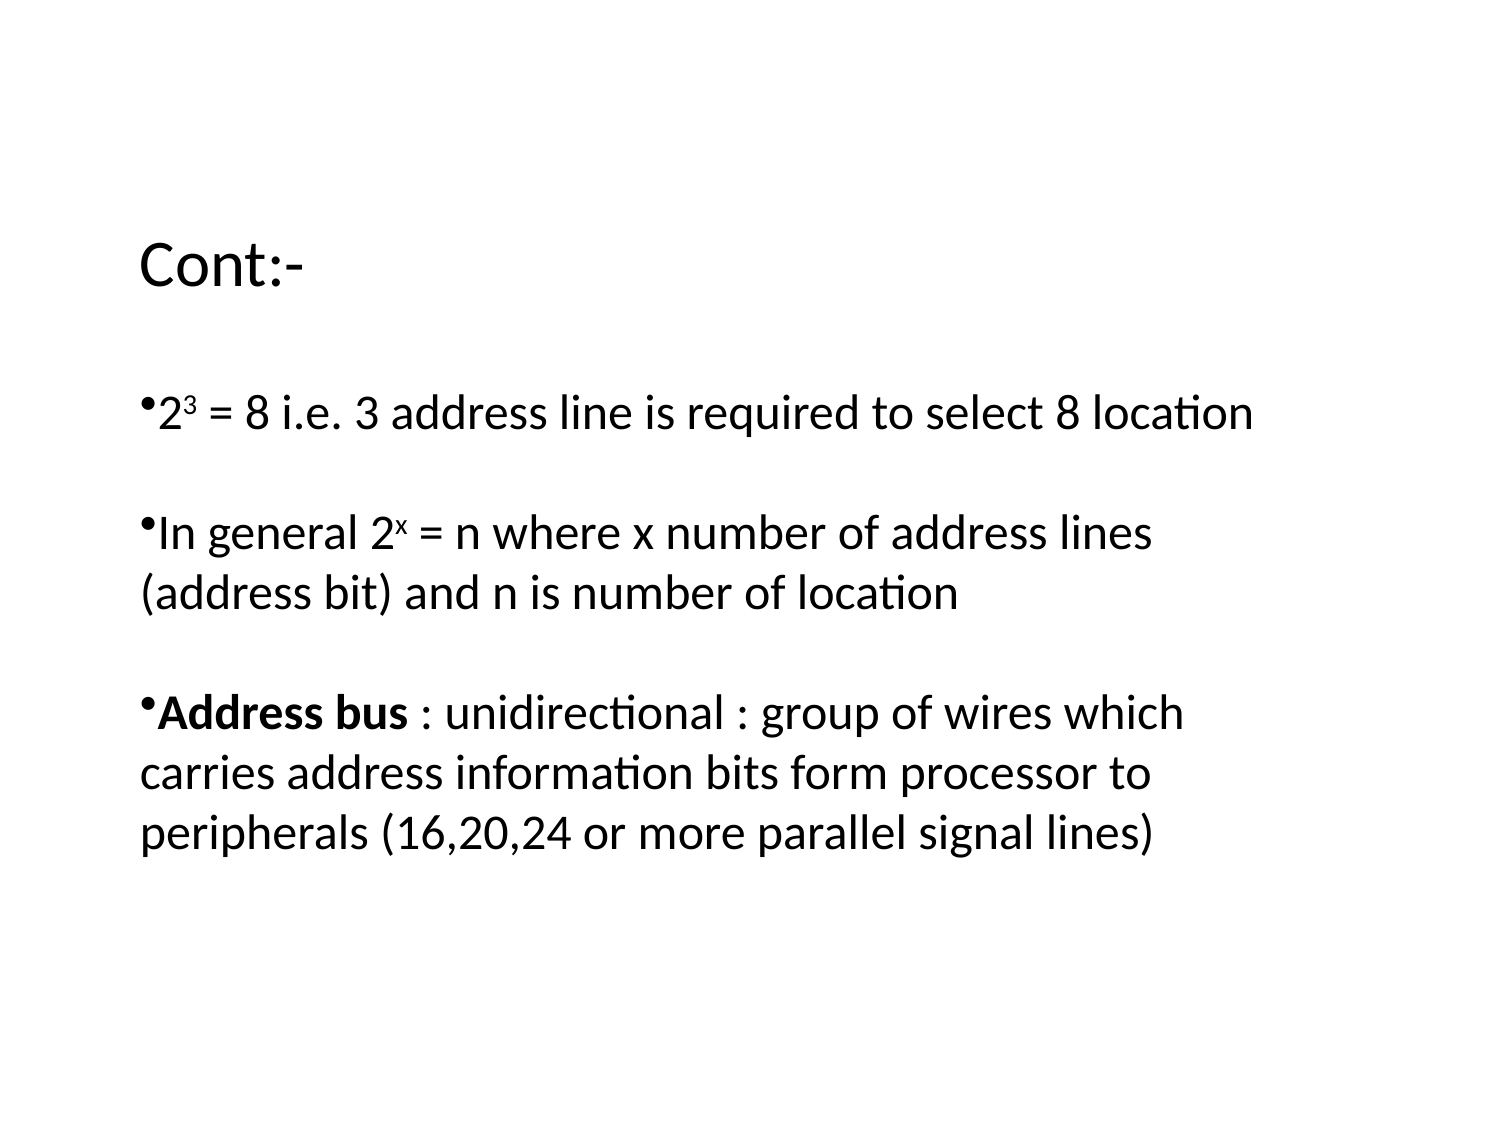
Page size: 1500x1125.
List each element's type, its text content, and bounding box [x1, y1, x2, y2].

text_box Cont:- 23 = 8 i.e. 3 address line is required to select 8 location In general 2x = n where x number of address lines (address bit) and n is number of location Address bus : unidirectional : group of wires which carries address information bits form processor to peripherals (16,20,24 or more parallel signal lines) [125, 212, 1288, 868]
